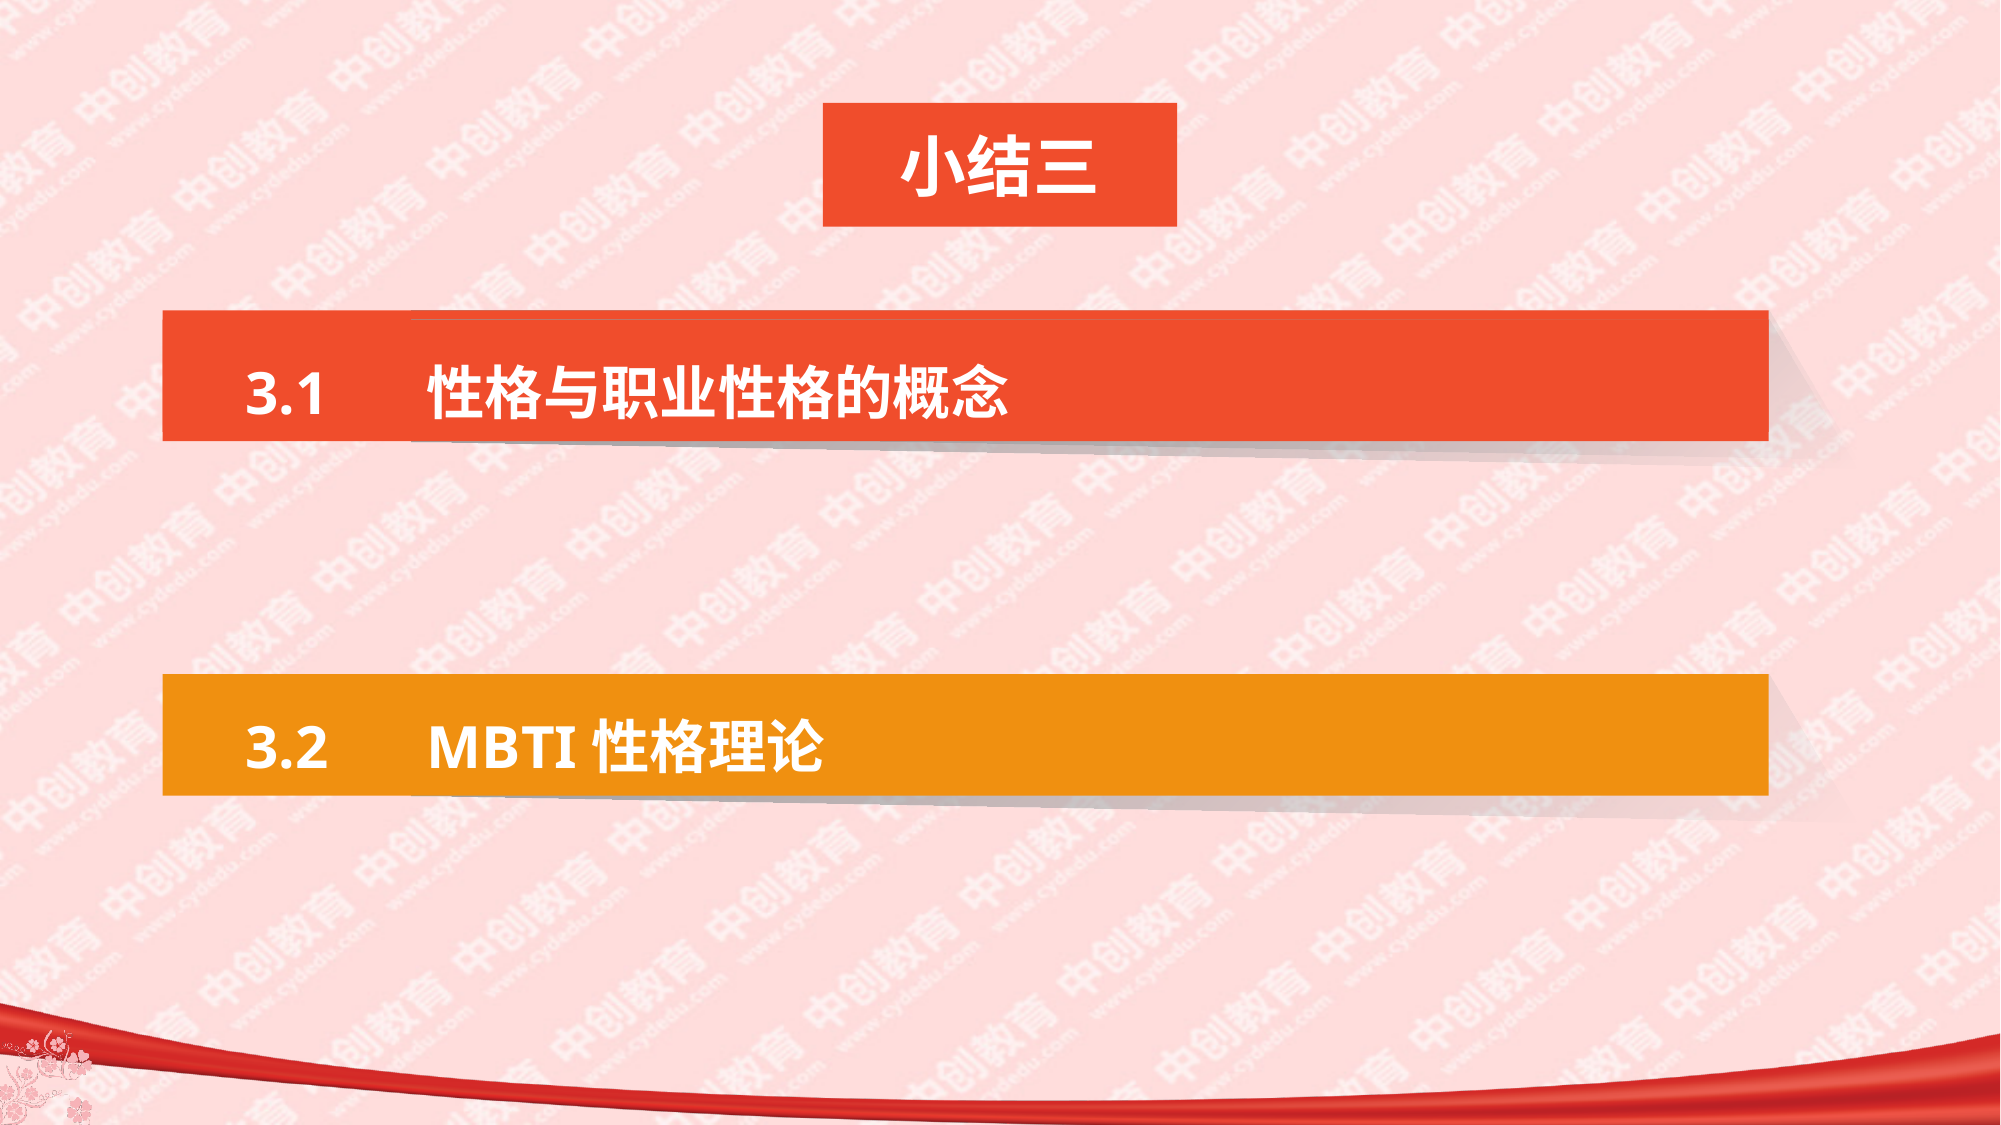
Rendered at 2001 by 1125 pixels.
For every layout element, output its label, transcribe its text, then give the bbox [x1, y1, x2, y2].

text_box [162, 310, 1858, 319]
text_box 小结三 [822, 102, 1178, 228]
picture [0, 0, 2001, 1125]
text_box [162, 674, 1858, 823]
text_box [162, 319, 1858, 469]
